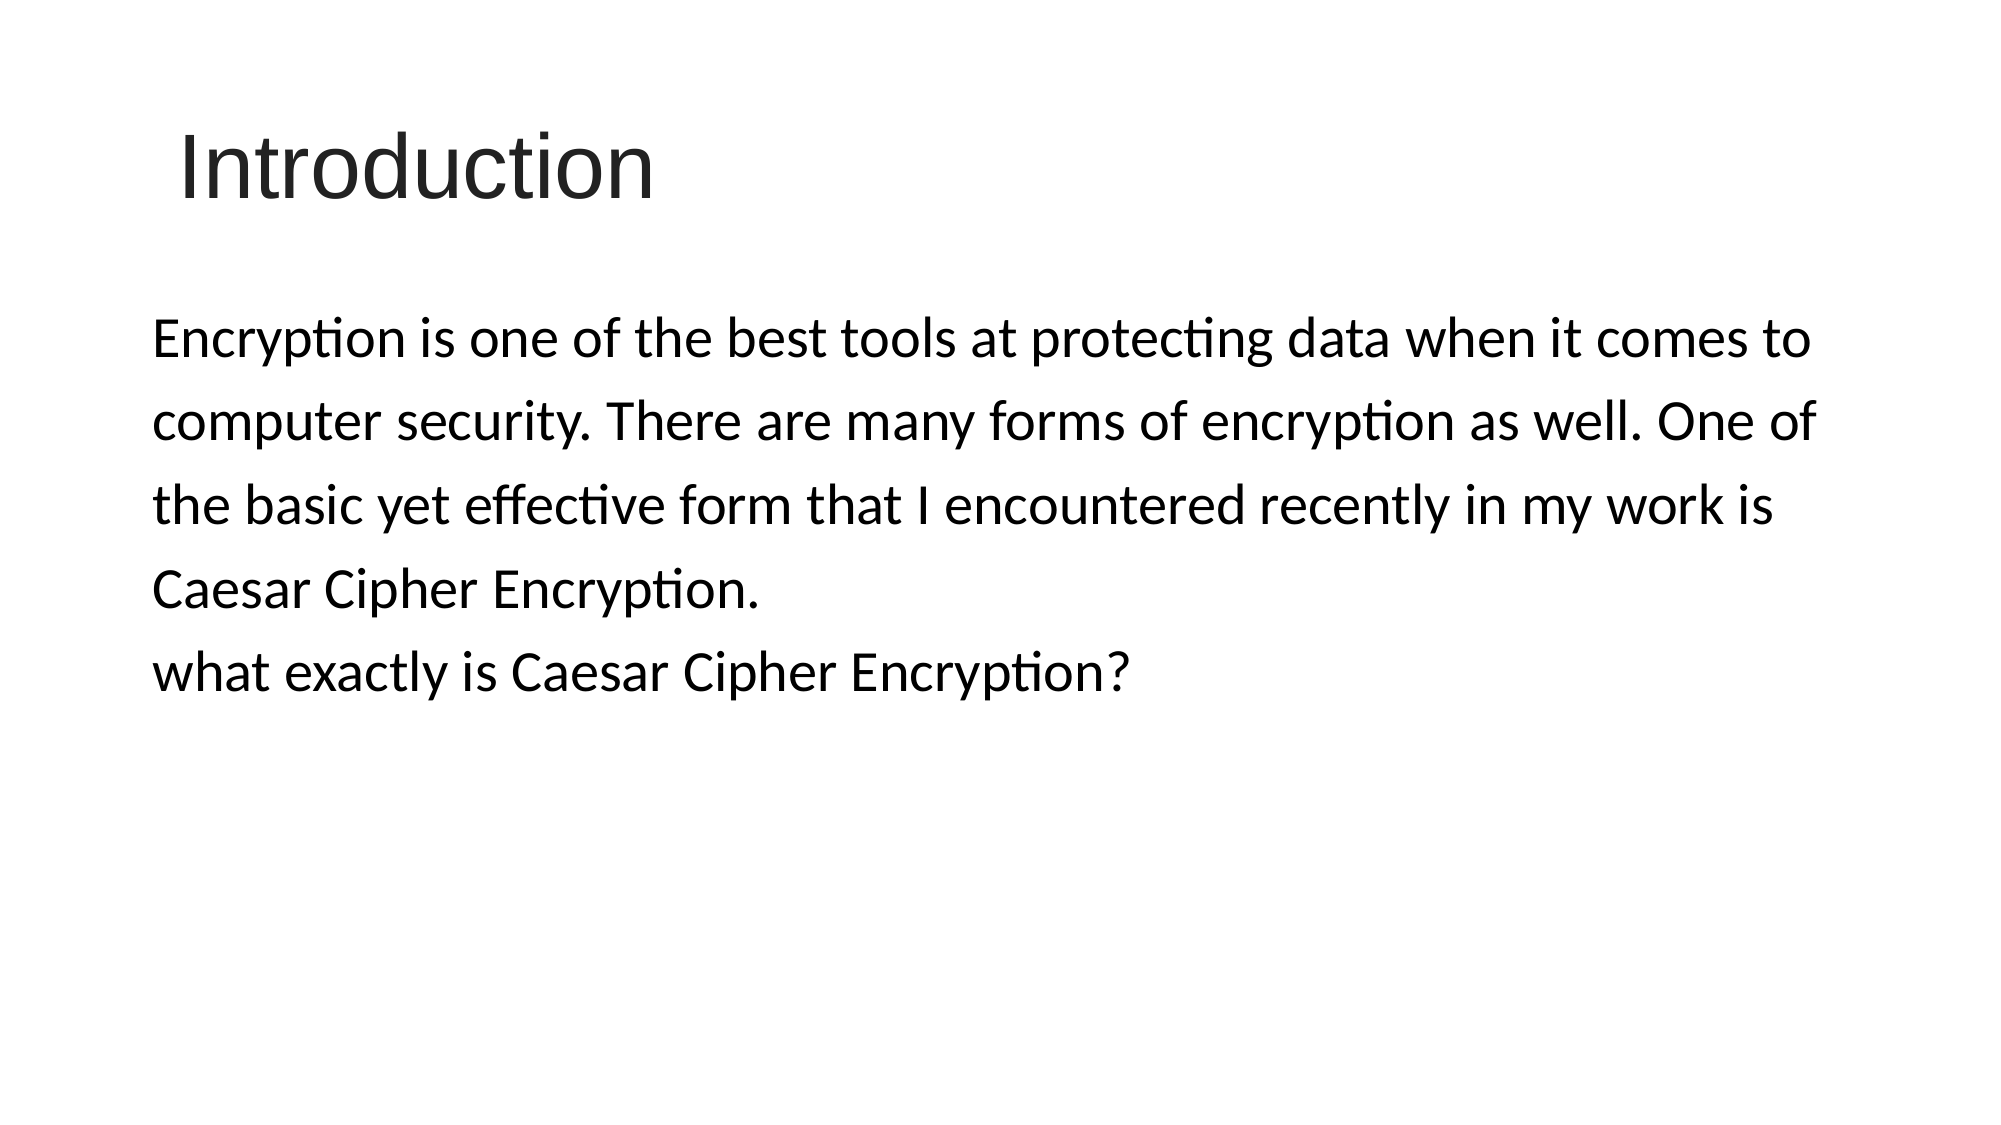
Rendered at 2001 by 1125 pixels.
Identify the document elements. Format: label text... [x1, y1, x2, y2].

title Introduction [137, 59, 1863, 278]
list Encryption is one of the best tools at protecting data when it comes to computer security. There are many forms of encryption as well. One of the basic yet effective form that I encountered recently in my work is Caesar Cipher Encryption. what exactly is Caesar Cipher Encryption? [137, 299, 1863, 1014]
